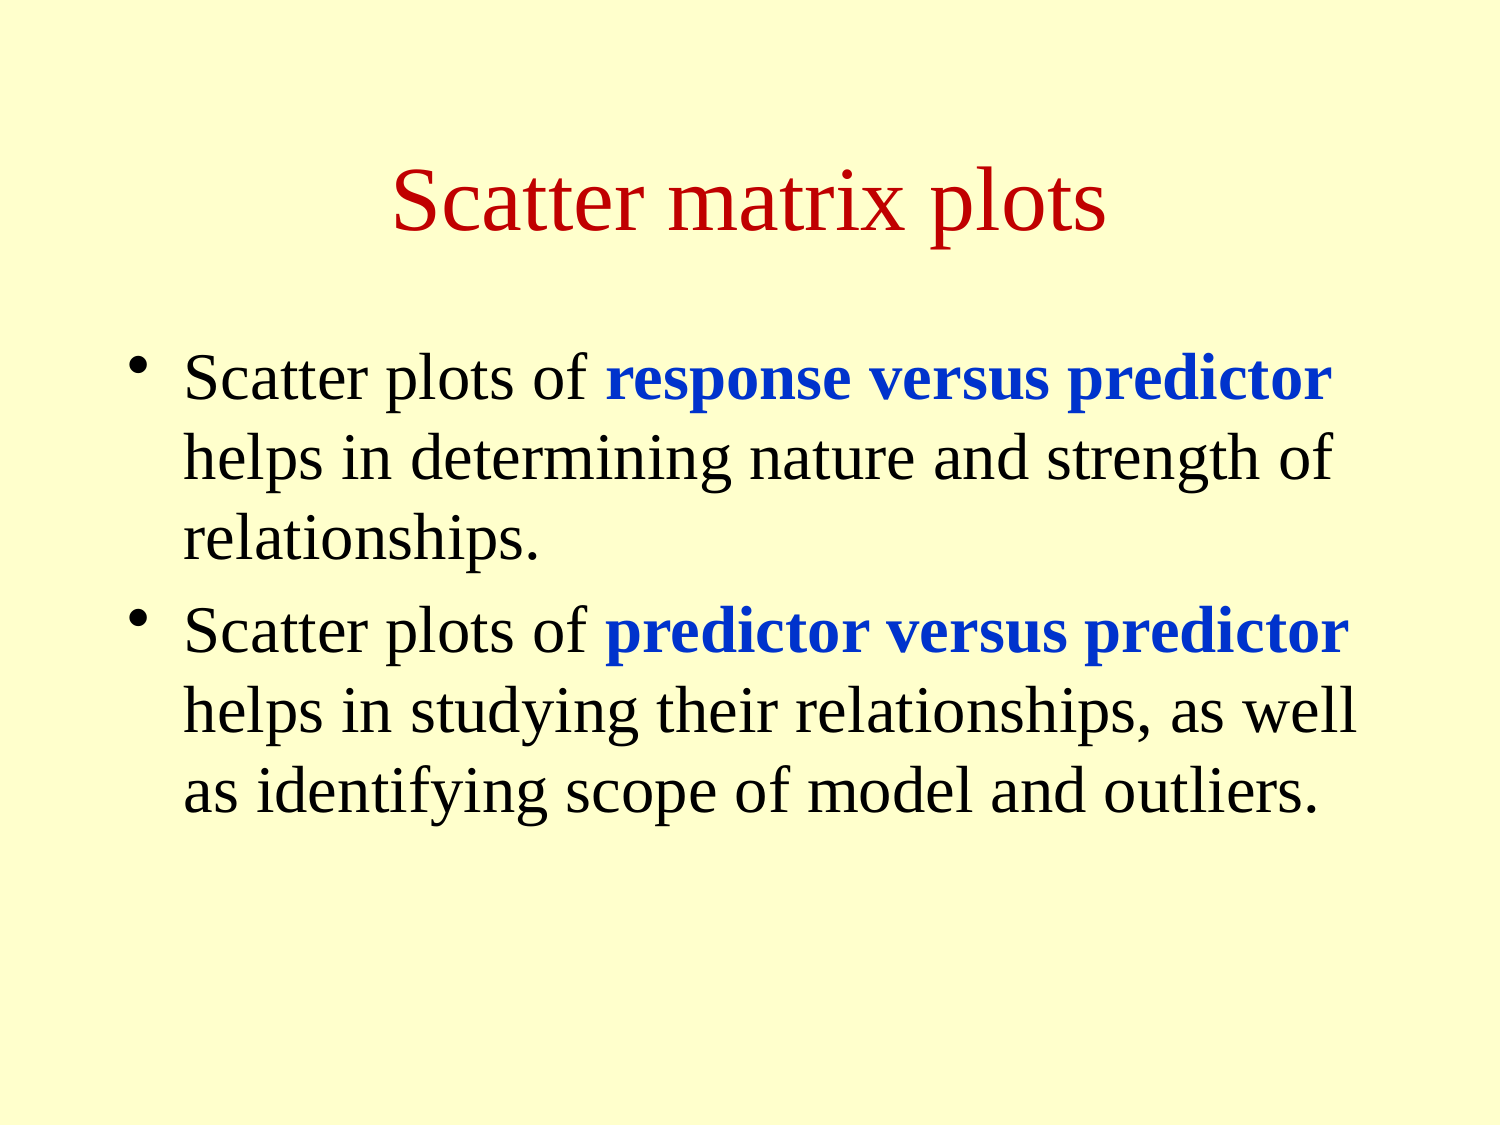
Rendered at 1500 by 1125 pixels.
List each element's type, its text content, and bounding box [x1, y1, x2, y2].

list Scatter plots of response versus predictor helps in determining nature and strength of relationships. Scatter plots of predictor versus predictor helps in studying their relationships, as well as identifying scope of model and outliers. [112, 324, 1388, 1000]
title Scatter matrix plots [112, 99, 1388, 288]
